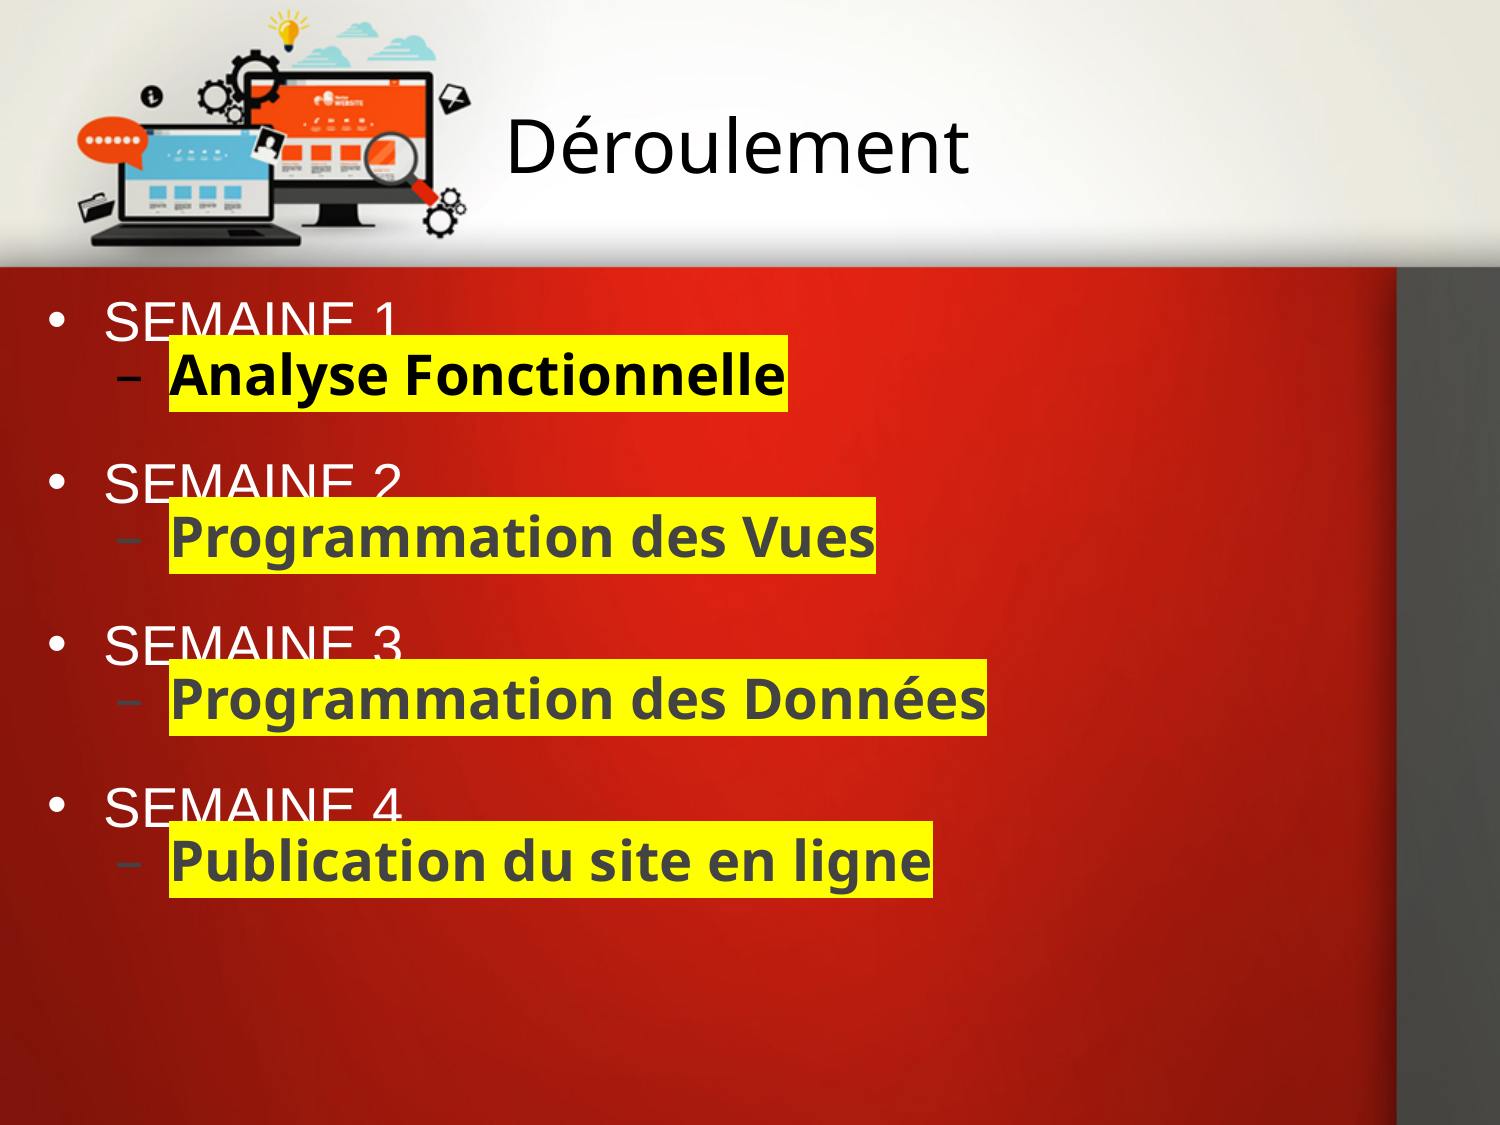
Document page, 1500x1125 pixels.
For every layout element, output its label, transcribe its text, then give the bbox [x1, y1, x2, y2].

list SEMAINE 1 Analyse Fonctionnelle SEMAINE 2 Programmation des Vues SEMAINE 3 Programmation des Données SEMAINE 4 Publication du site en ligne [32, 290, 1410, 1094]
picture [0, 0, 1500, 1125]
title Déroulement [490, 54, 1400, 232]
